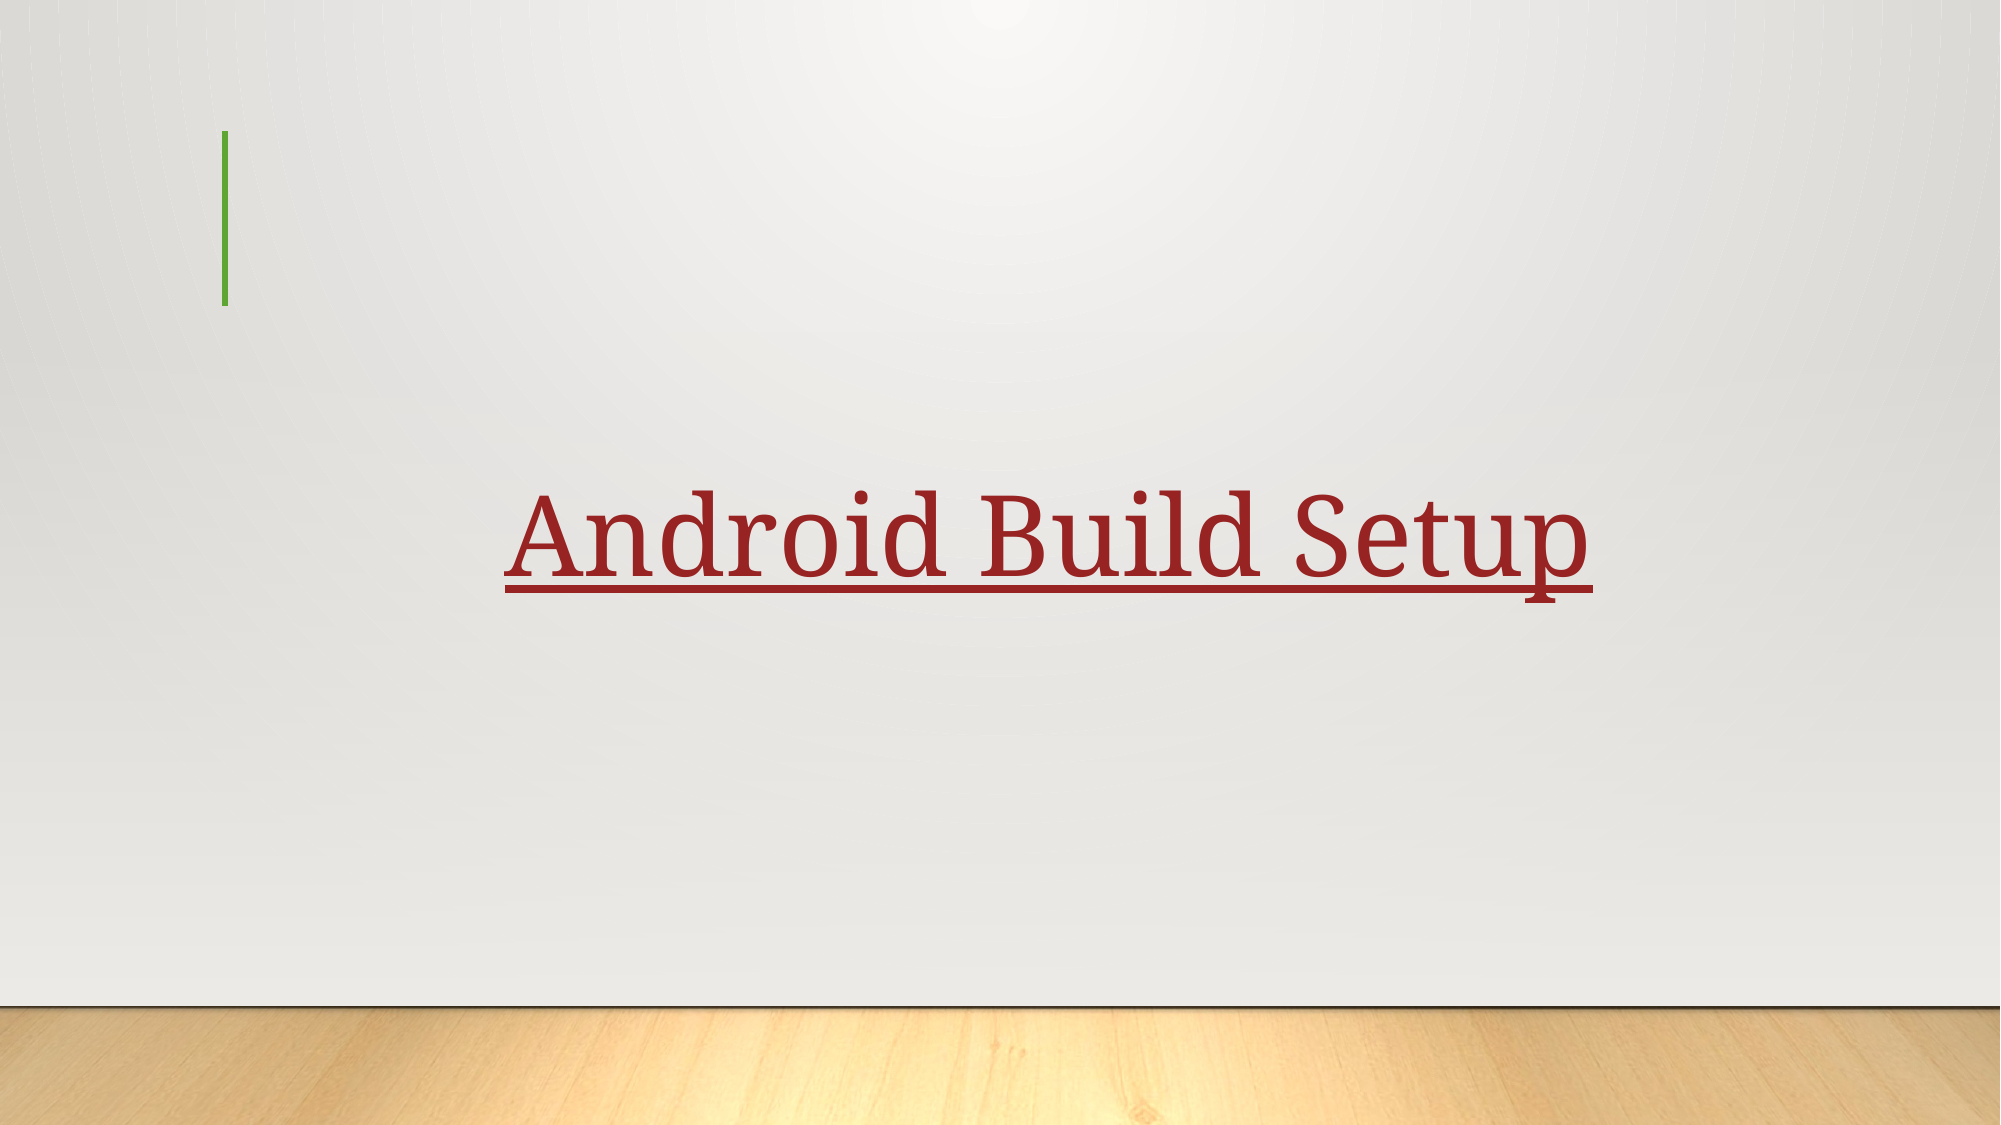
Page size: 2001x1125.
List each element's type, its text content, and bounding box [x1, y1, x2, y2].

text_box Android Build Setup [300, 456, 1798, 607]
picture [0, 1006, 2000, 1125]
